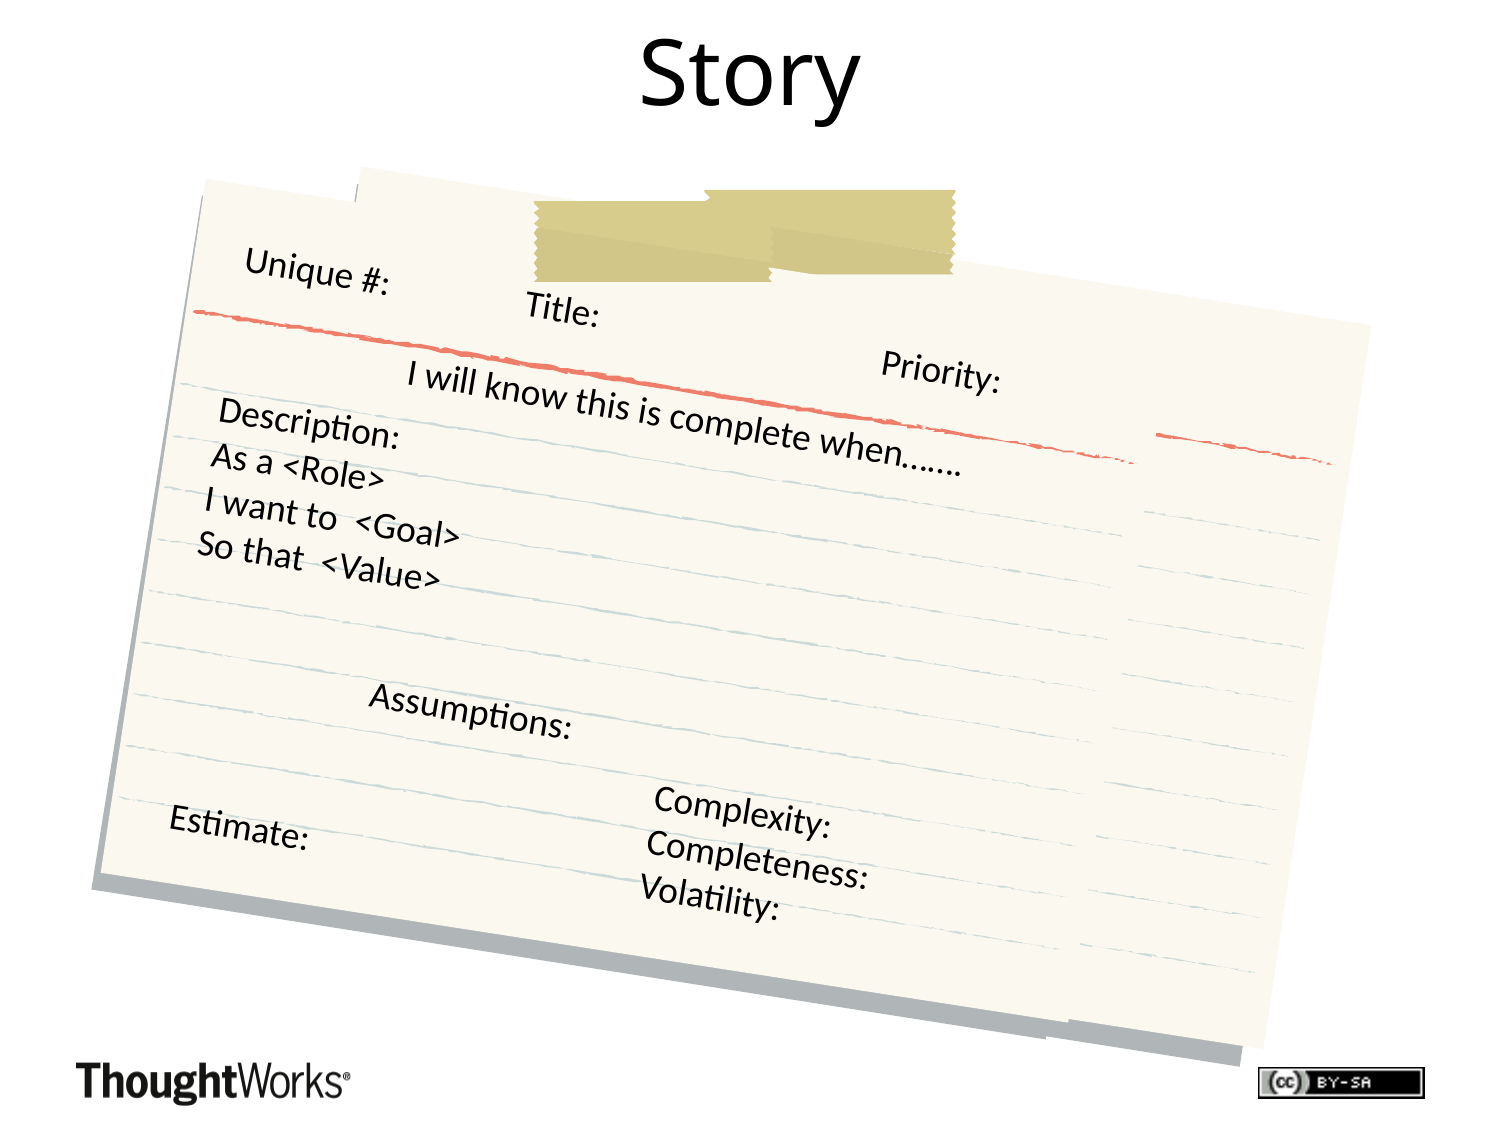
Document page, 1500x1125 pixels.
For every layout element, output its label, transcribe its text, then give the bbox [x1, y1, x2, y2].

title Story [0, 0, 1500, 138]
picture [75, 162, 1425, 1106]
